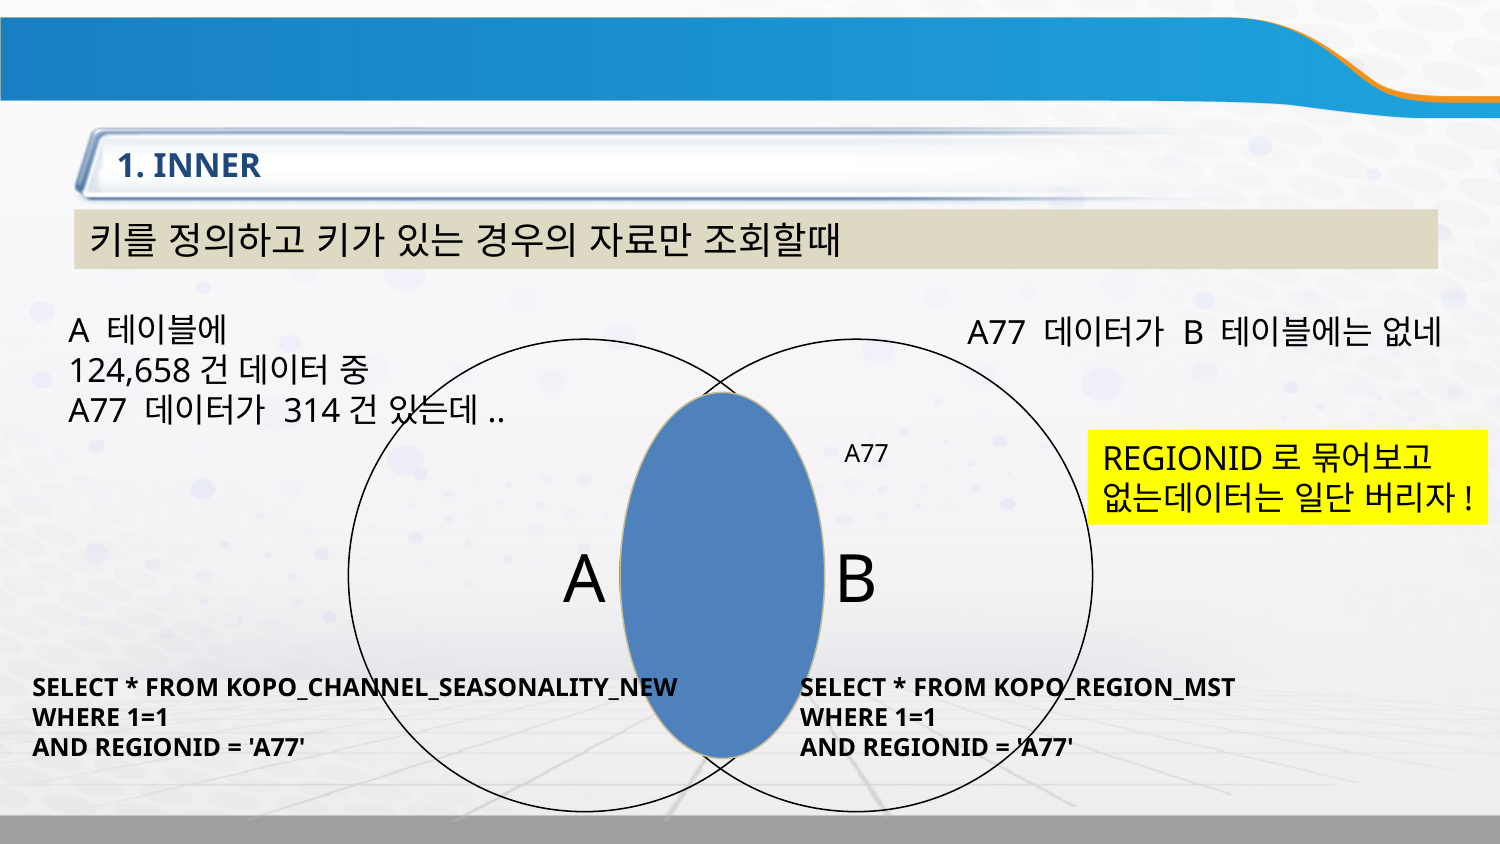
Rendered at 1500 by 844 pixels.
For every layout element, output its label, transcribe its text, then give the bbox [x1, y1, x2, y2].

text_box A77 데이터가 B 테이블에는 없네 [952, 303, 1459, 359]
text_box 참조. 데이터 조인 [29, 0, 1175, 103]
picture [0, 0, 1500, 844]
text_box A 테이블에 124,658건 데이터 중 A77 데이터가 314건 있는데.. [53, 302, 521, 437]
text_box A77 [829, 429, 904, 475]
text_box REGIONID로 묶어보고 없는데이터는 일단 버리자! [1087, 430, 1489, 525]
text_box SELECT * FROM KOPO_REGION_MST WHERE 1=1 AND REGIONID = 'A77' [785, 663, 1500, 769]
text_box [620, 392, 825, 740]
text_box B [721, 722, 992, 812]
text_box B [721, 339, 1093, 663]
text_box SELECT * FROM KOPO_CHANNEL_SEASONALITY_NEW WHERE 1=1 AND REGIONID = 'A77' [17, 663, 768, 769]
text_box 키를 정의하고 키가 있는 경우의 자료만 조회할때 [74, 209, 1439, 270]
text_box A [449, 769, 721, 812]
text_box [74, 126, 1289, 208]
text_box A [348, 339, 735, 663]
